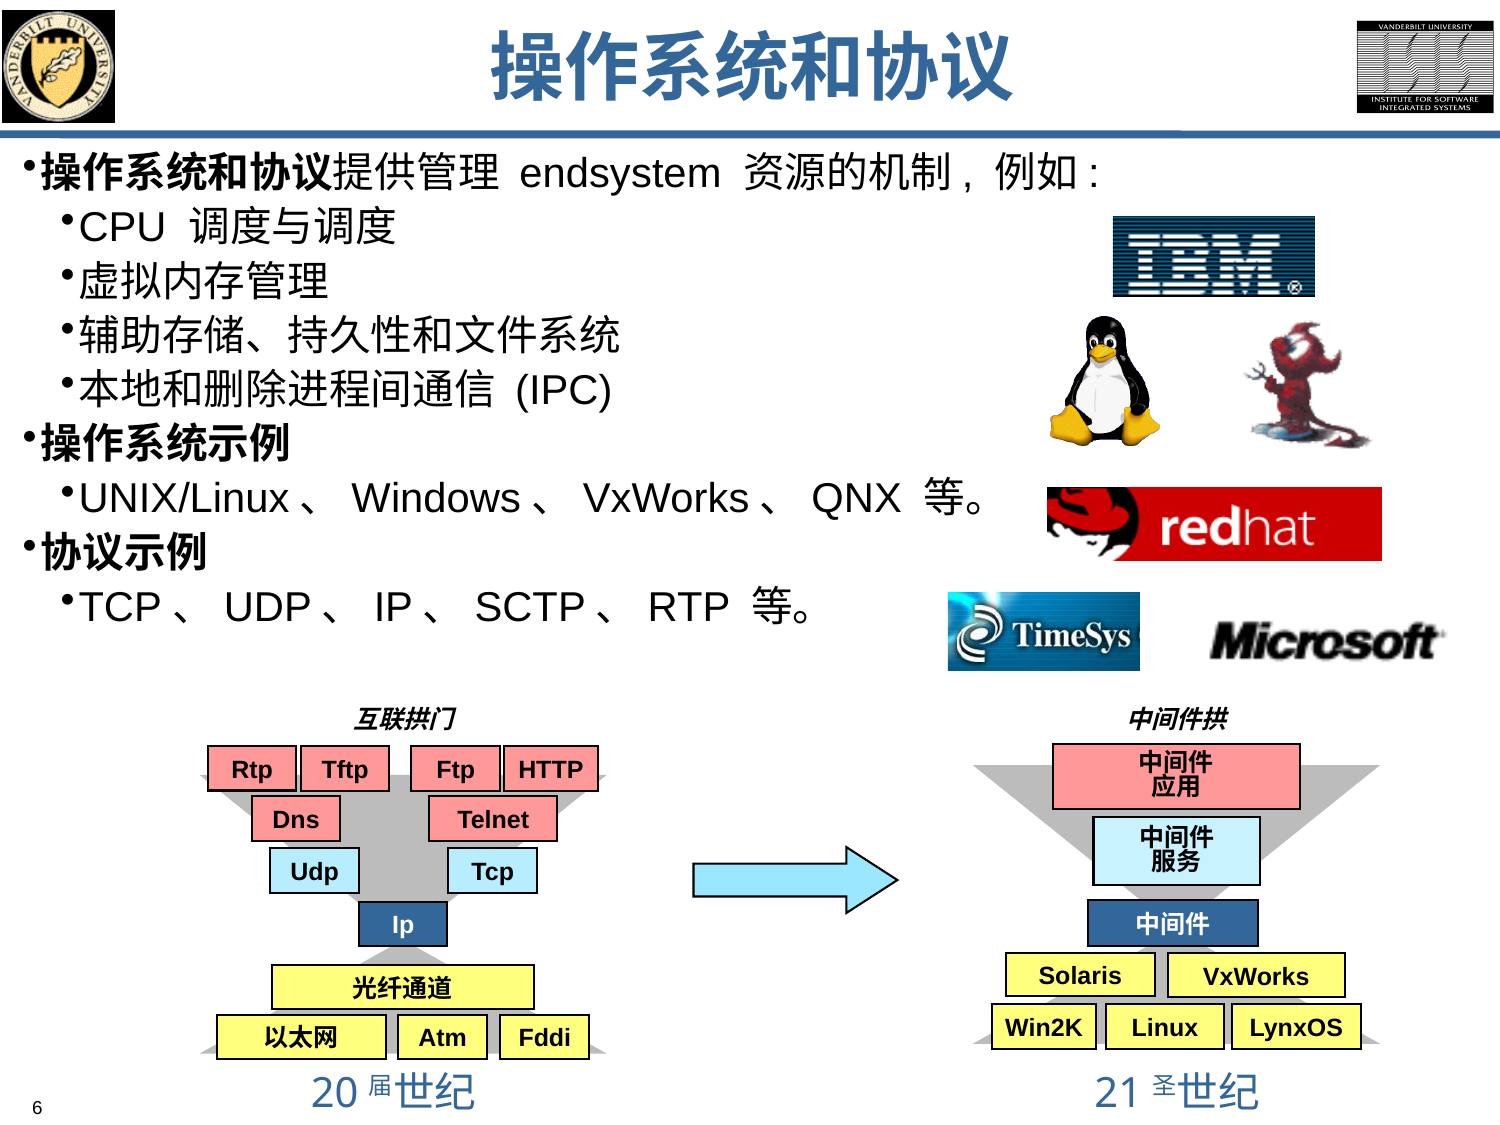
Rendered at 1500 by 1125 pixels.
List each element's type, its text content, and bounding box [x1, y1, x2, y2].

picture [1243, 312, 1373, 458]
picture [1258, 275, 1272, 279]
picture [947, 592, 1020, 663]
picture [1128, 283, 1208, 287]
picture [1252, 235, 1280, 239]
picture [1012, 621, 1130, 655]
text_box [1047, 487, 1382, 561]
picture [1212, 283, 1234, 287]
picture [1138, 267, 1152, 271]
picture [1138, 251, 1152, 255]
title 操作系统和协议 [102, 0, 1403, 138]
picture [1138, 275, 1152, 279]
picture [1220, 251, 1242, 255]
picture [1220, 275, 1234, 279]
picture [1170, 588, 1475, 694]
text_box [199, 695, 607, 1124]
text_box 操作系统和协议提供管理 endsystem 资源的机制, 例如: CPU 调度与调度 虚拟内存管理 辅助存储、持久性和文件系统 本地和删除进程间通信 (IPC) 操作系统示例 UNIX/Linux、Windows、VxWorks、QNX 等。 协议示例 TCP、UDP、IP、SCTP、RTP 等。 [8, 138, 1500, 637]
picture [1172, 267, 1206, 271]
picture [1138, 259, 1152, 263]
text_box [693, 695, 1381, 1124]
slide_number 6 [0, 1098, 43, 1119]
picture [1212, 235, 1238, 239]
picture [1220, 259, 1272, 263]
picture [2, 10, 102, 123]
picture [1212, 243, 1240, 247]
picture [1172, 259, 1206, 263]
picture [1240, 283, 1250, 287]
picture [1172, 275, 1184, 279]
picture [1403, 19, 1496, 115]
picture [1258, 283, 1280, 287]
picture [1050, 316, 1160, 446]
picture [1128, 235, 1204, 239]
picture [1220, 267, 1272, 271]
picture [1112, 280, 1315, 298]
picture [1248, 251, 1272, 255]
picture [1172, 251, 1184, 255]
picture [1128, 243, 1208, 247]
picture [1238, 275, 1252, 279]
picture [1194, 275, 1210, 279]
picture [1194, 251, 1210, 255]
picture [1250, 243, 1280, 247]
